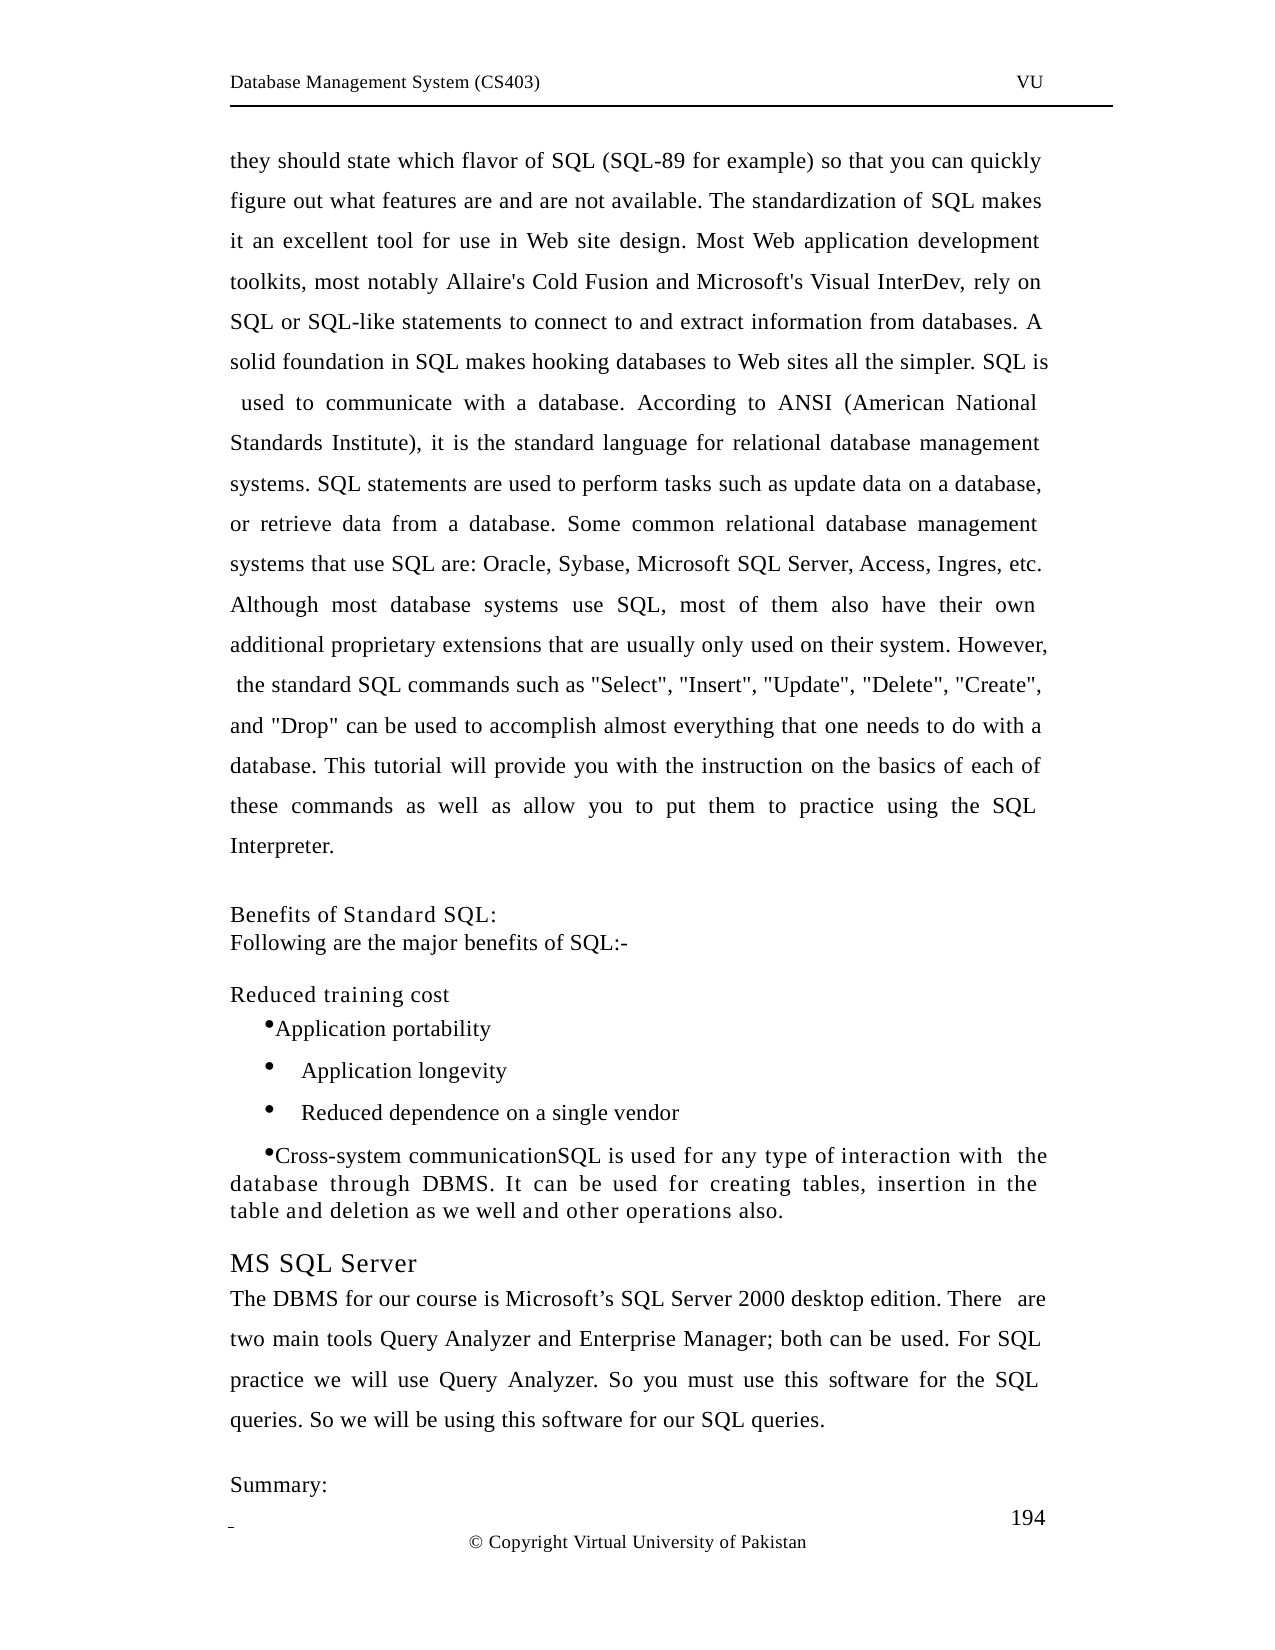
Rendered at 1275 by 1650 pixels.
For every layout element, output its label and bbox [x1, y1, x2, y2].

text_box [228, 132, 1050, 1498]
slide_number [225, 1505, 1050, 1650]
text_box [1014, 69, 1047, 93]
text_box [228, 69, 547, 93]
